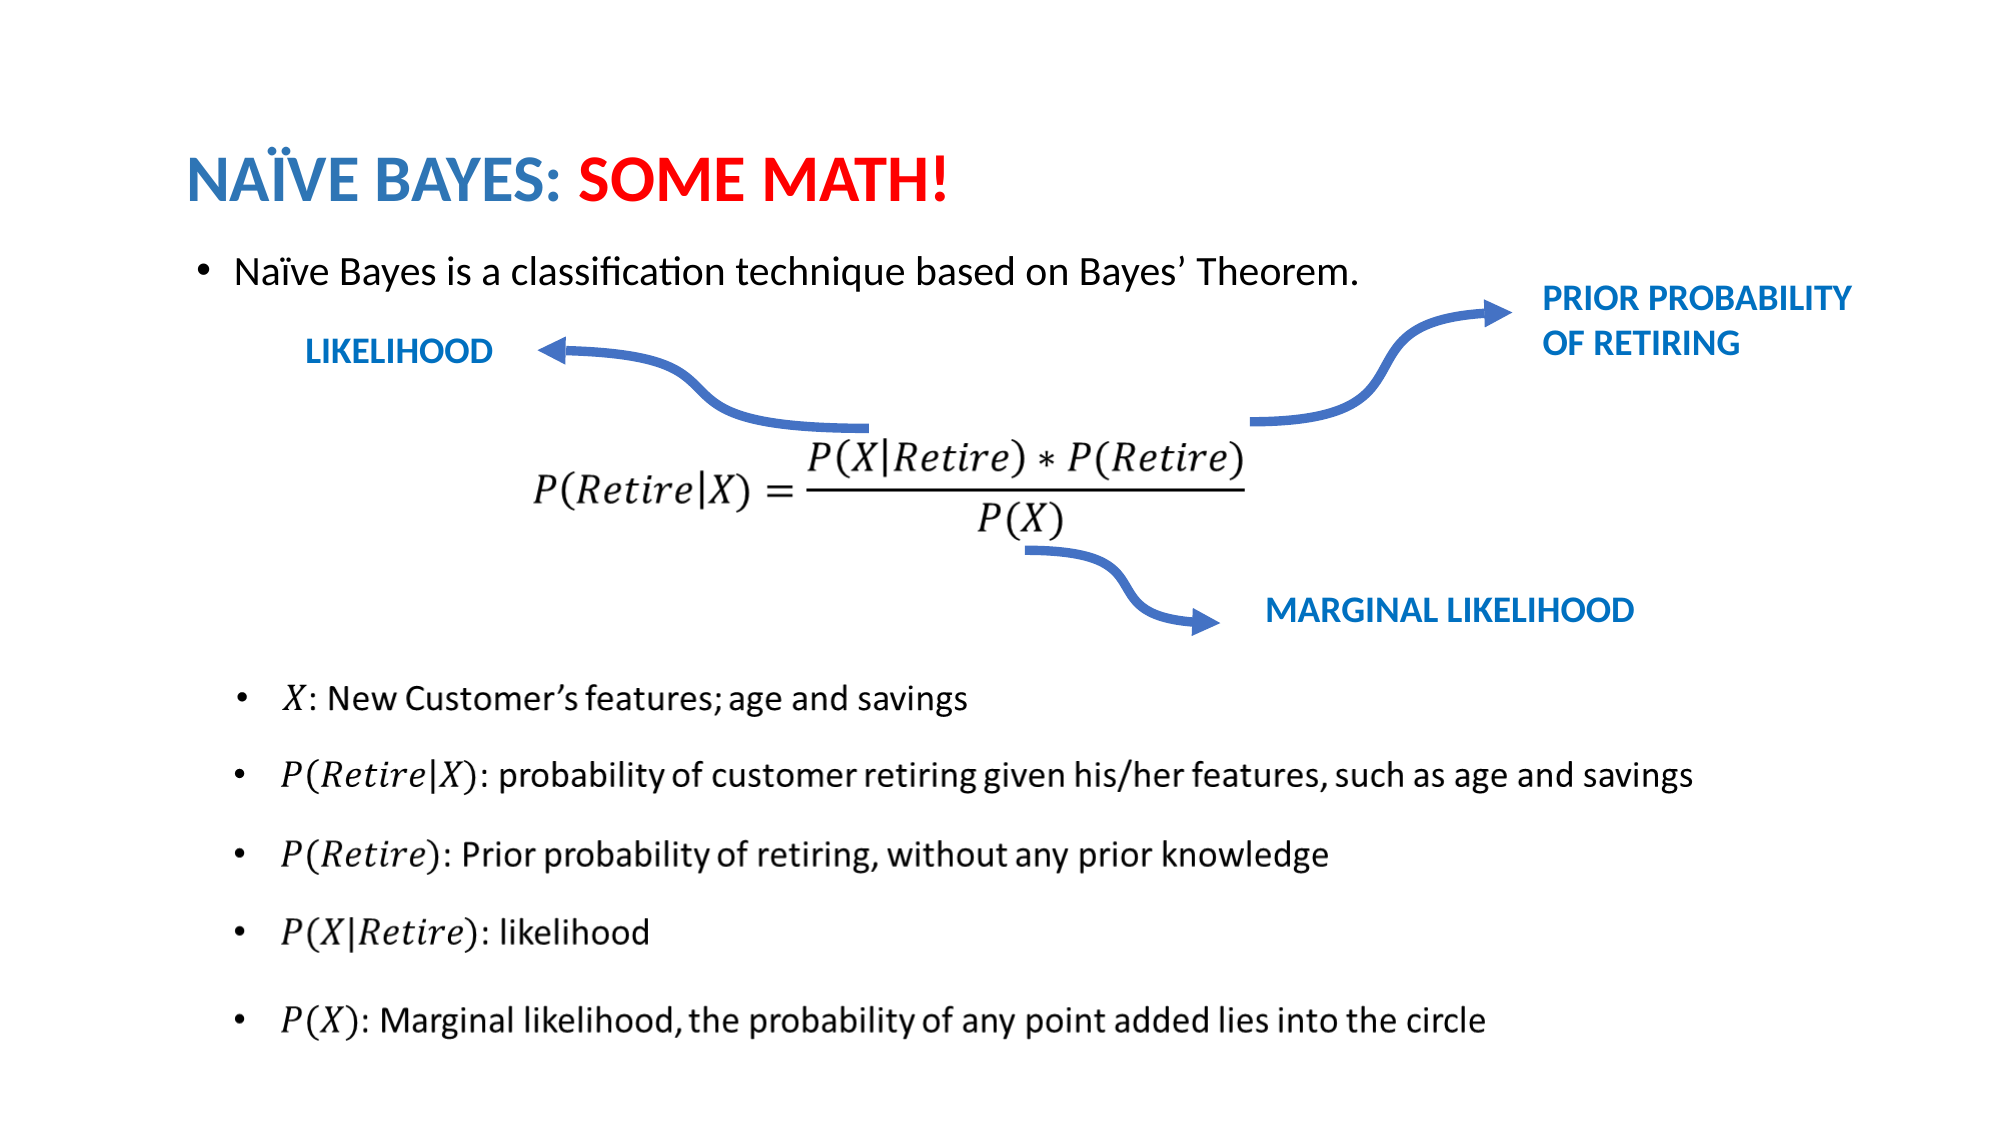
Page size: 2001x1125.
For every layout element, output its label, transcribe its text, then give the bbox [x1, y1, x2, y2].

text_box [1024, 550, 1221, 624]
text_box [218, 744, 1733, 805]
text_box [220, 667, 998, 728]
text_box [1249, 312, 1513, 422]
text_box LIKELIHOOD [290, 319, 634, 380]
text_box PRIOR PROBABILITY OF RETIRING [1527, 265, 1871, 372]
list Naïve Bayes is a classification technique based on Bayes’ Theorem. [181, 242, 1796, 953]
text_box MARGINAL LIKELIHOOD [1249, 577, 1655, 639]
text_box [537, 349, 870, 429]
text_box NAÏVE BAYES: SOME MATH! [174, 98, 1426, 262]
text_box [176, 426, 1602, 549]
text_box [218, 901, 675, 963]
text_box [218, 824, 1380, 885]
text_box [218, 989, 1522, 1051]
